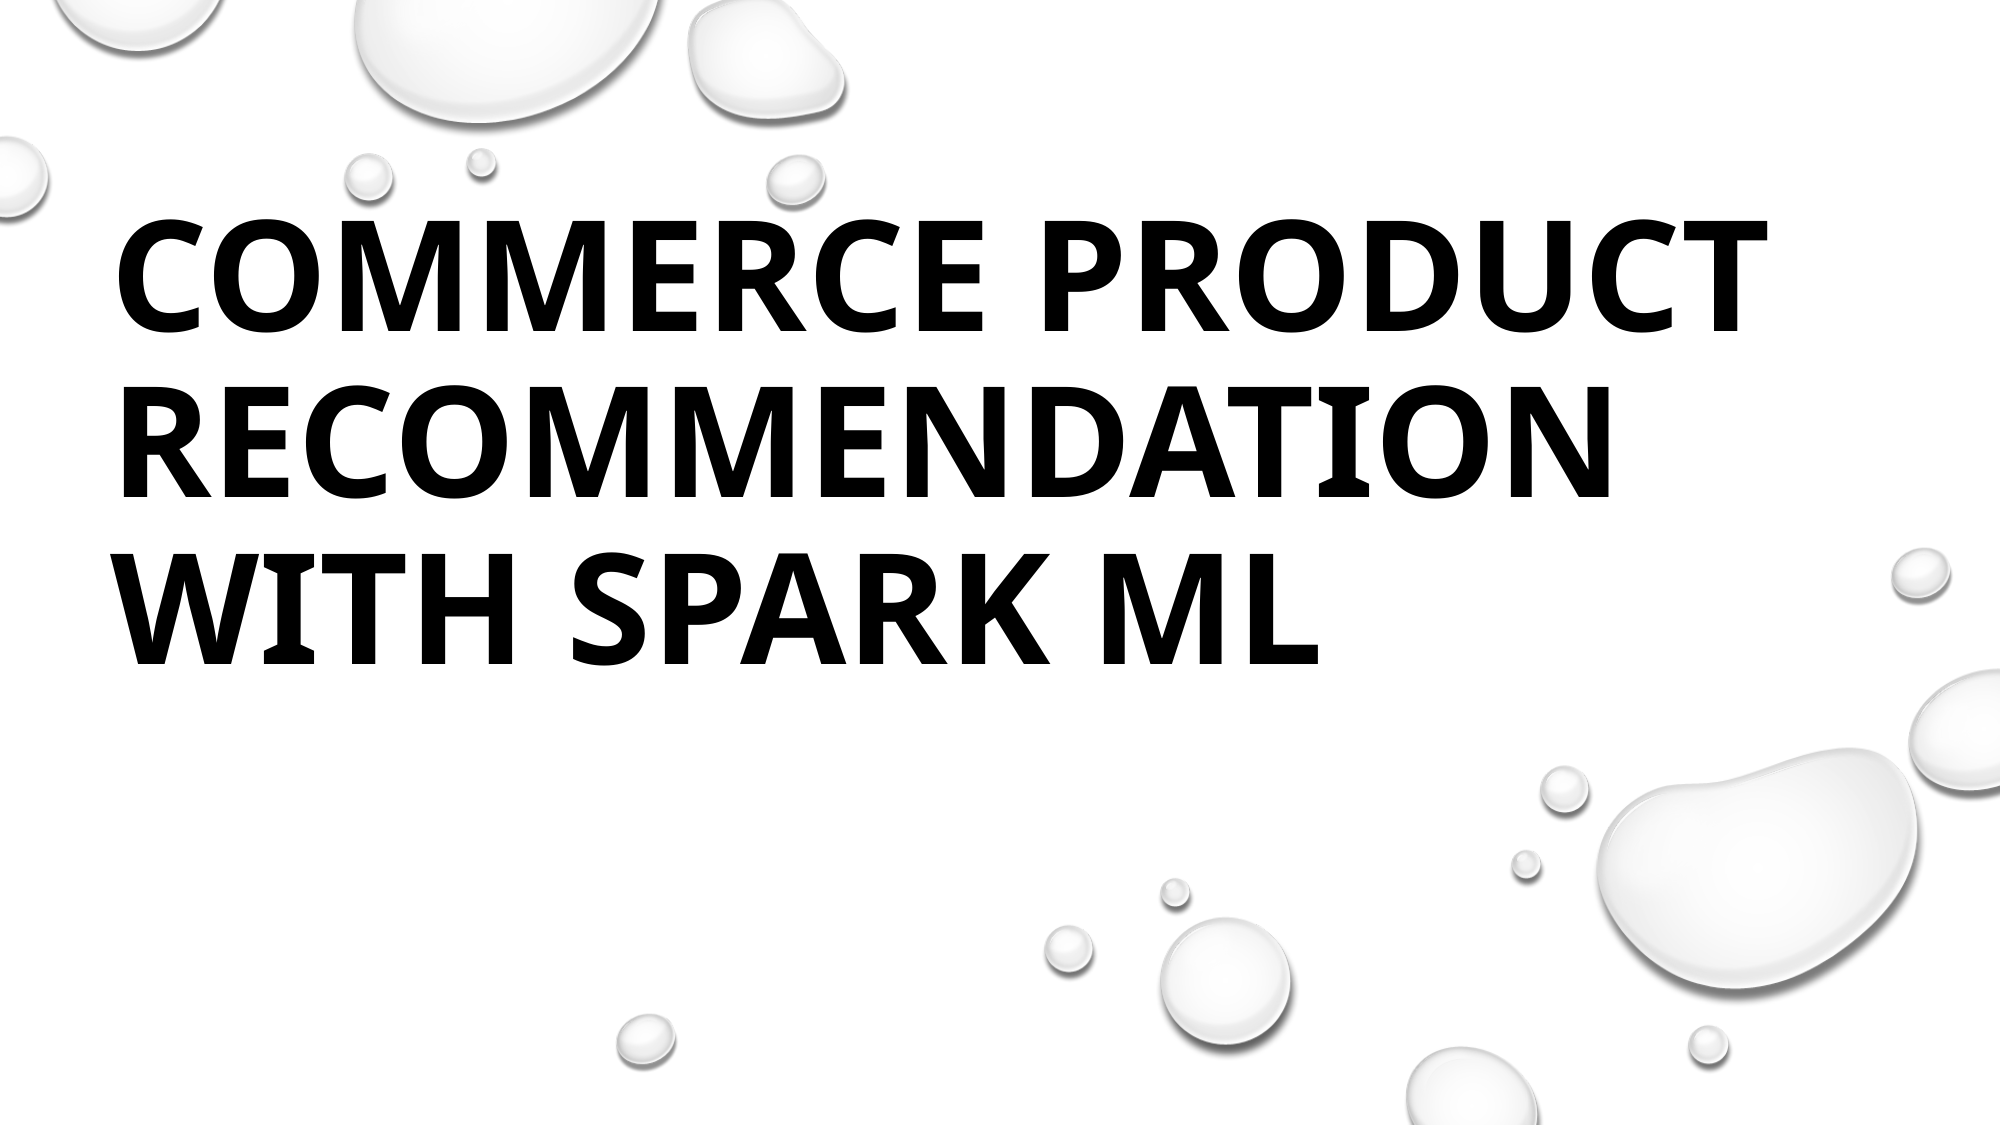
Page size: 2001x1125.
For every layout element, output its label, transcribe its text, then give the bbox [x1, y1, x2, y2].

picture [0, 0, 2000, 1125]
title Commerce Product Recommendation with Spark ML [94, 184, 1906, 705]
